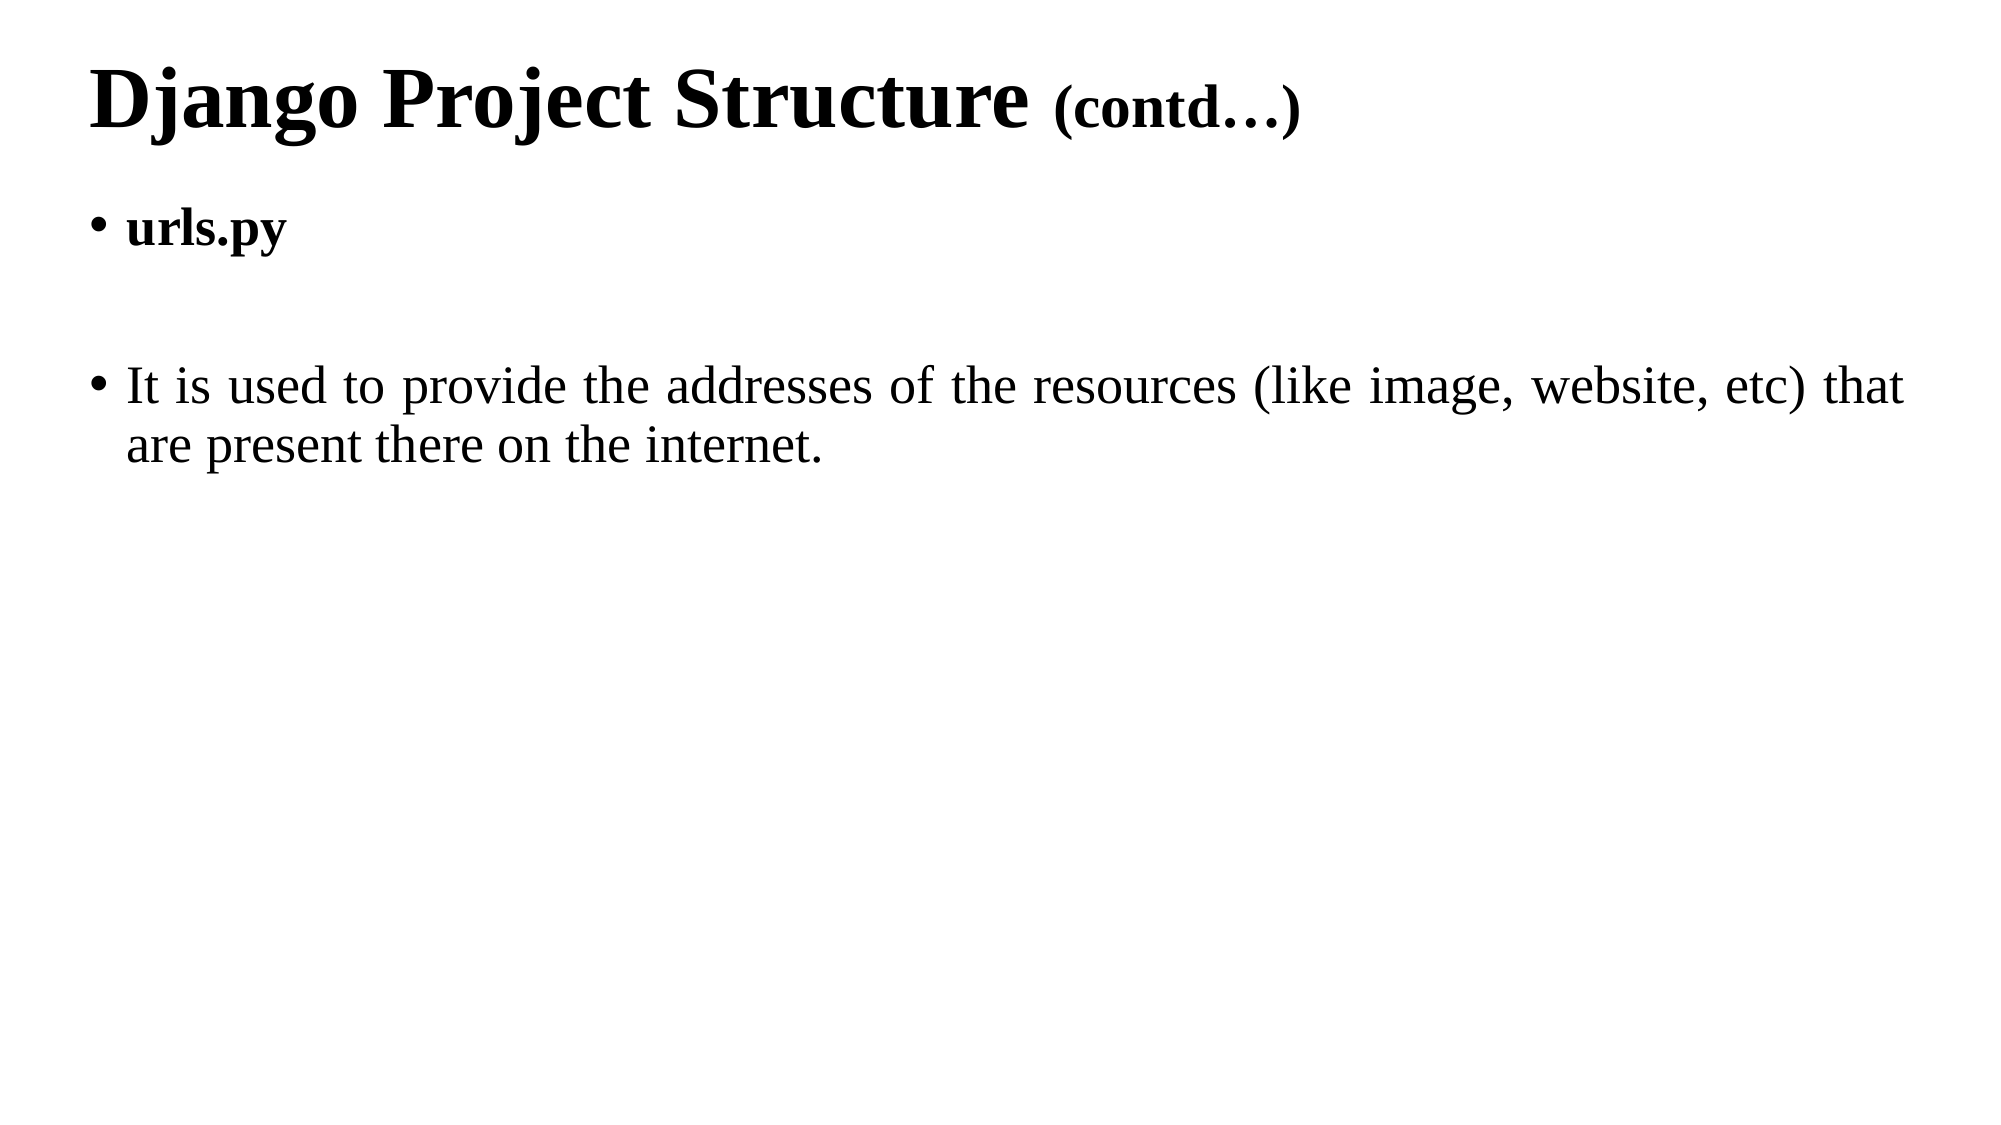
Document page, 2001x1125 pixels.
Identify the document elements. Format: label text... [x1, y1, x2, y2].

list urls.py It is used to provide the addresses of the resources (like image, website, etc) that are present there on the internet. [74, 190, 1922, 1055]
title Django Project Structure (contd…) [74, 44, 1922, 155]
